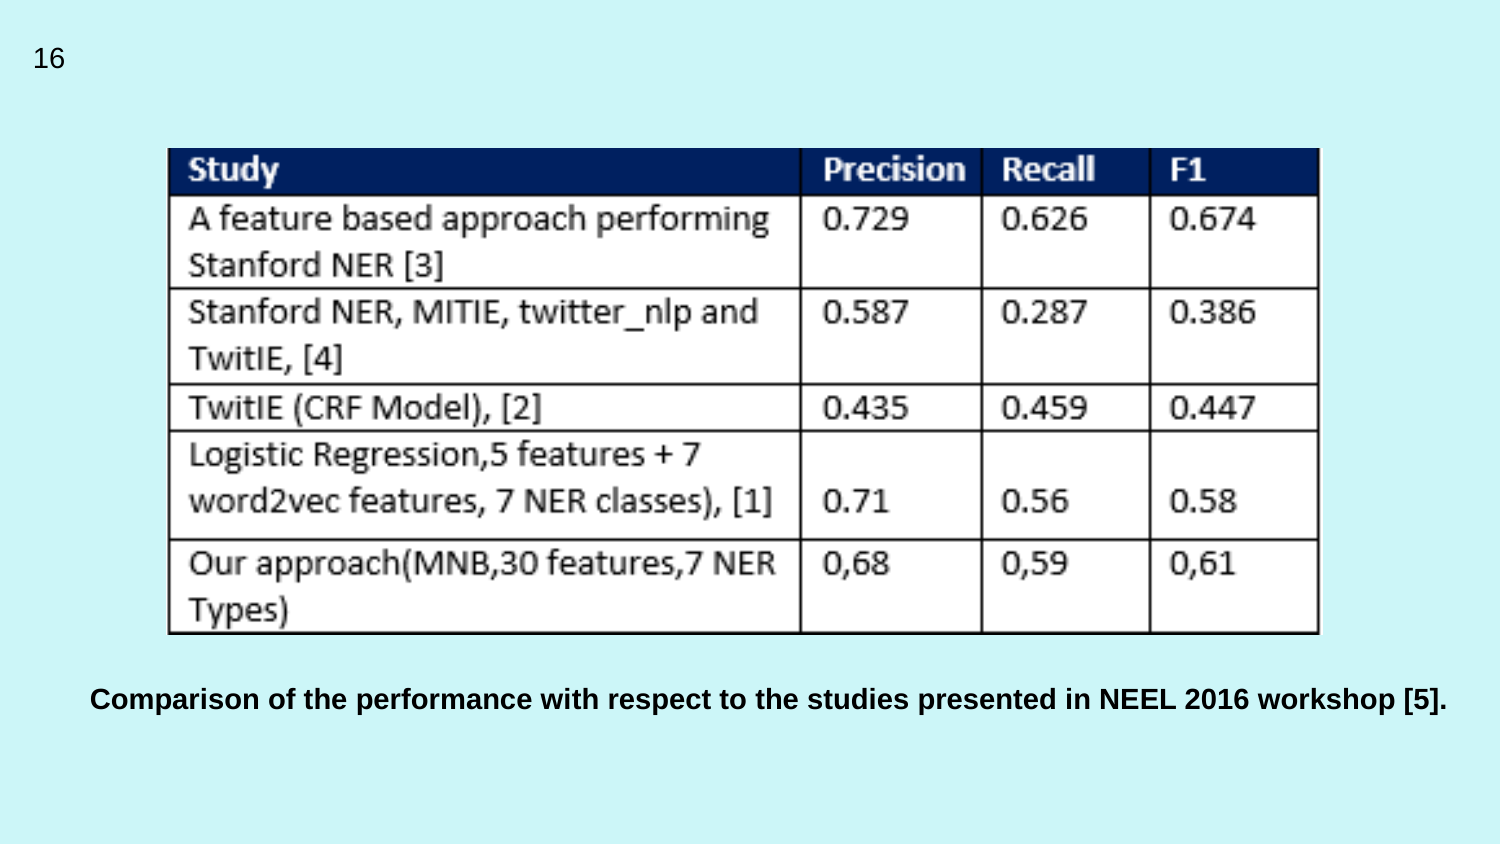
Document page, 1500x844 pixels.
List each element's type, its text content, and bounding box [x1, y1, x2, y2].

slide_number 16 [17, 23, 315, 230]
picture [165, 148, 1323, 635]
text_box Comparison of the performance with respect to the studies presented in NEEL 2016 workshop [5]. [74, 673, 1500, 758]
